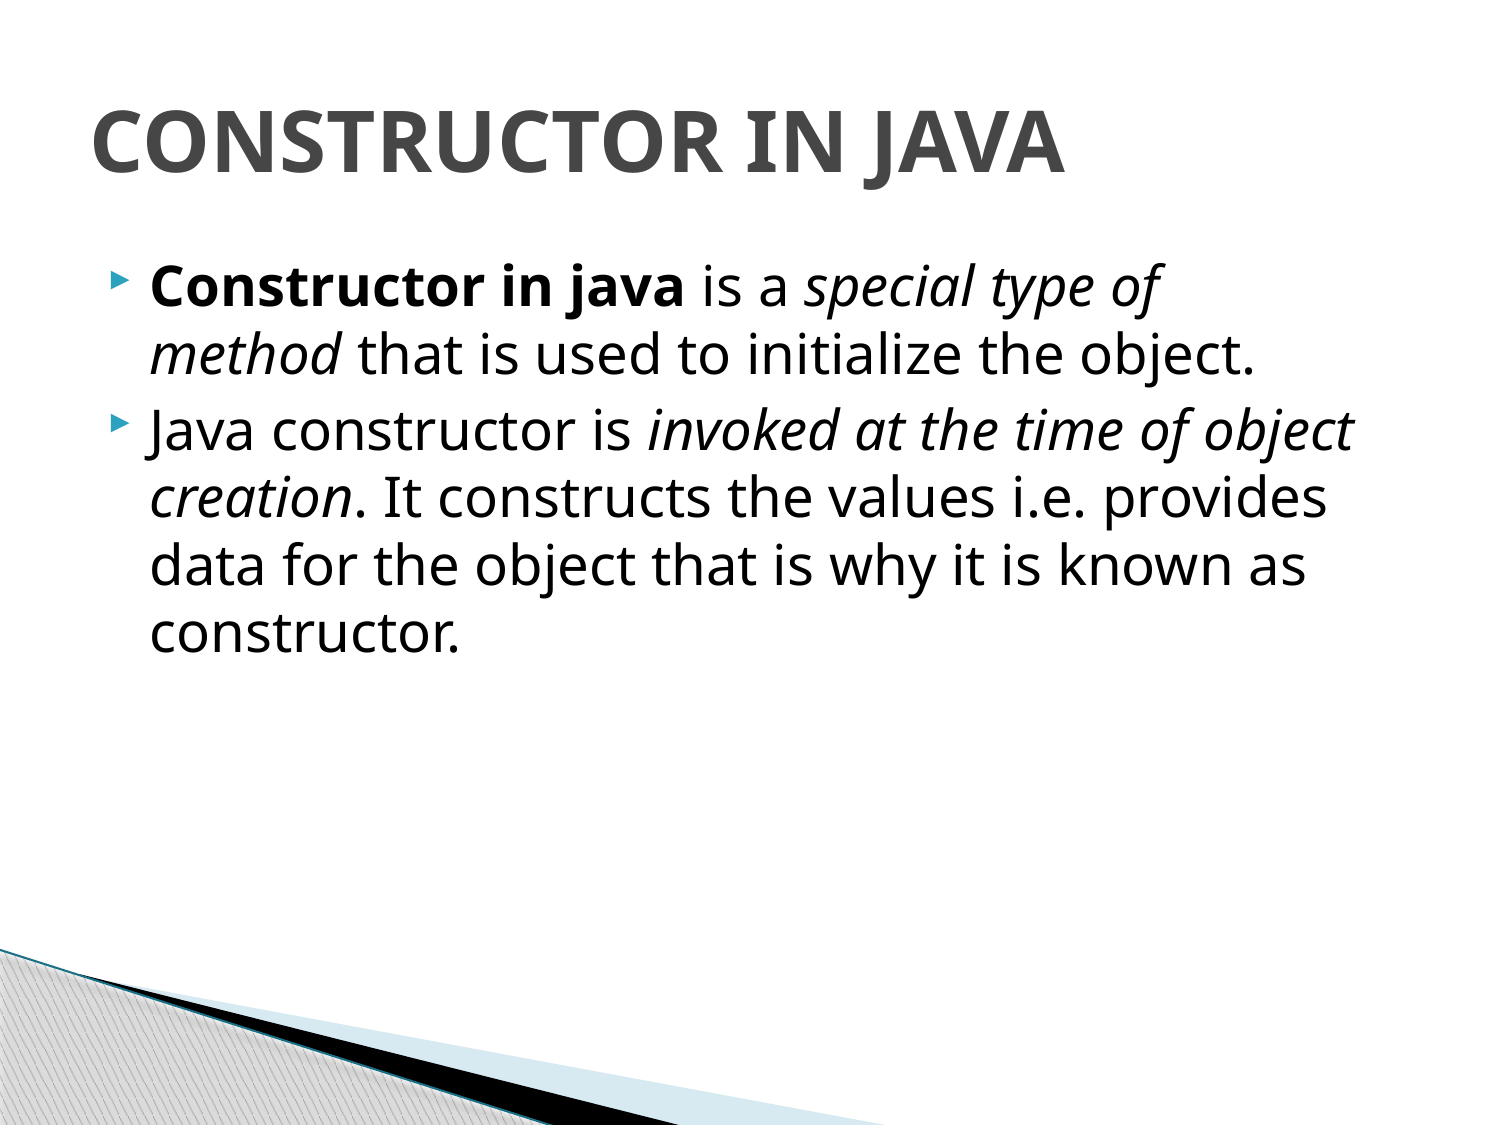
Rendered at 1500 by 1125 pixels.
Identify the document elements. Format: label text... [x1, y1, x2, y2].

title CONSTRUCTOR IN JAVA [75, 45, 1425, 233]
list Constructor in java is a special type of method that is used to initialize the object. Java constructor is invoked at the time of object creation. It constructs the values i.e. provides data for the object that is why it is known as constructor. [75, 243, 1425, 986]
